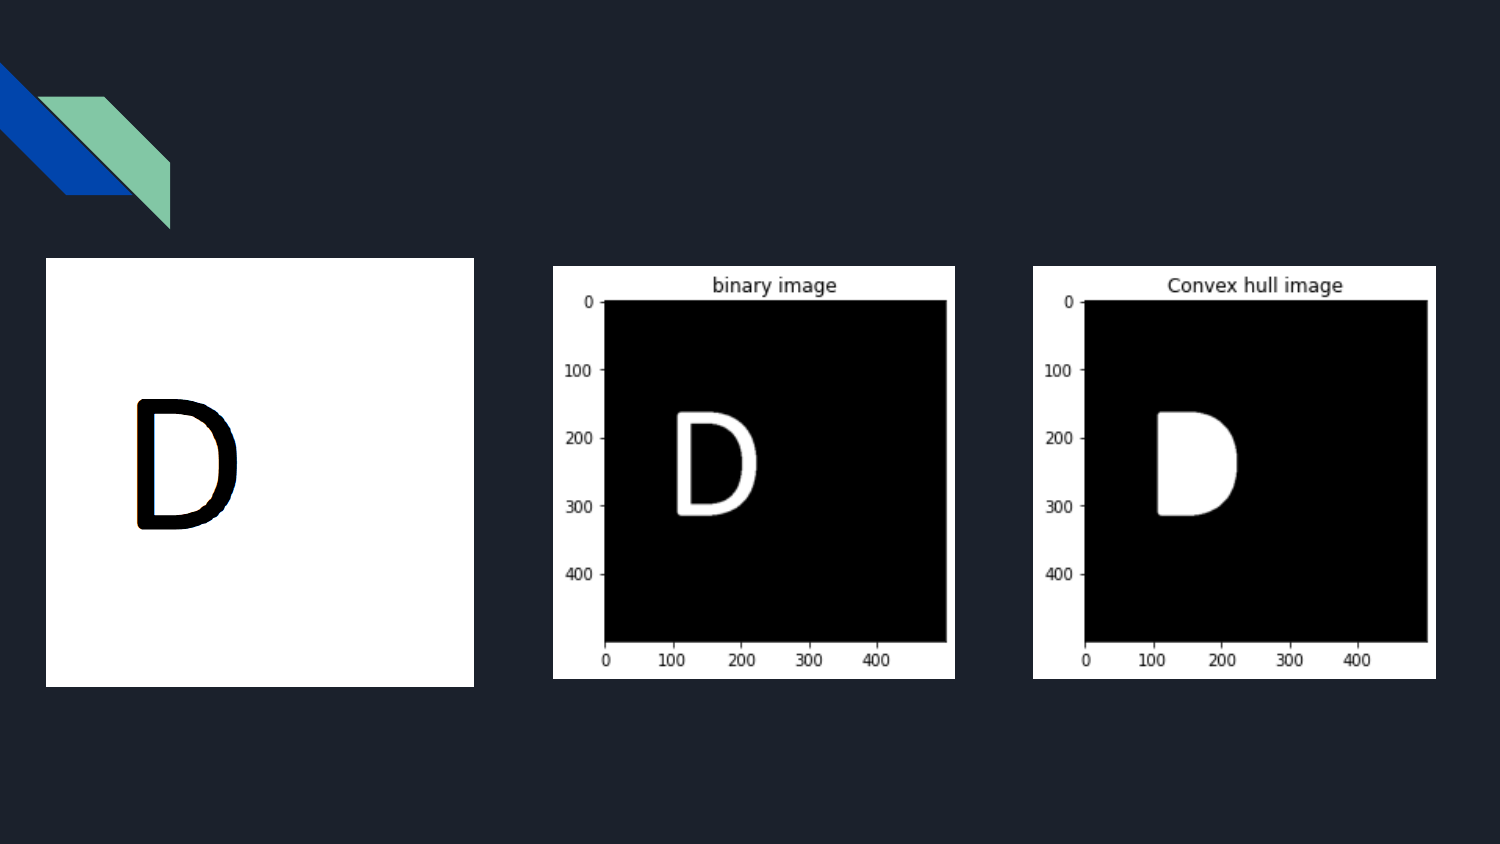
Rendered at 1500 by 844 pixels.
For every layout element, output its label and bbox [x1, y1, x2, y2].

picture [552, 266, 955, 680]
picture [1033, 266, 1436, 680]
picture [46, 258, 475, 687]
